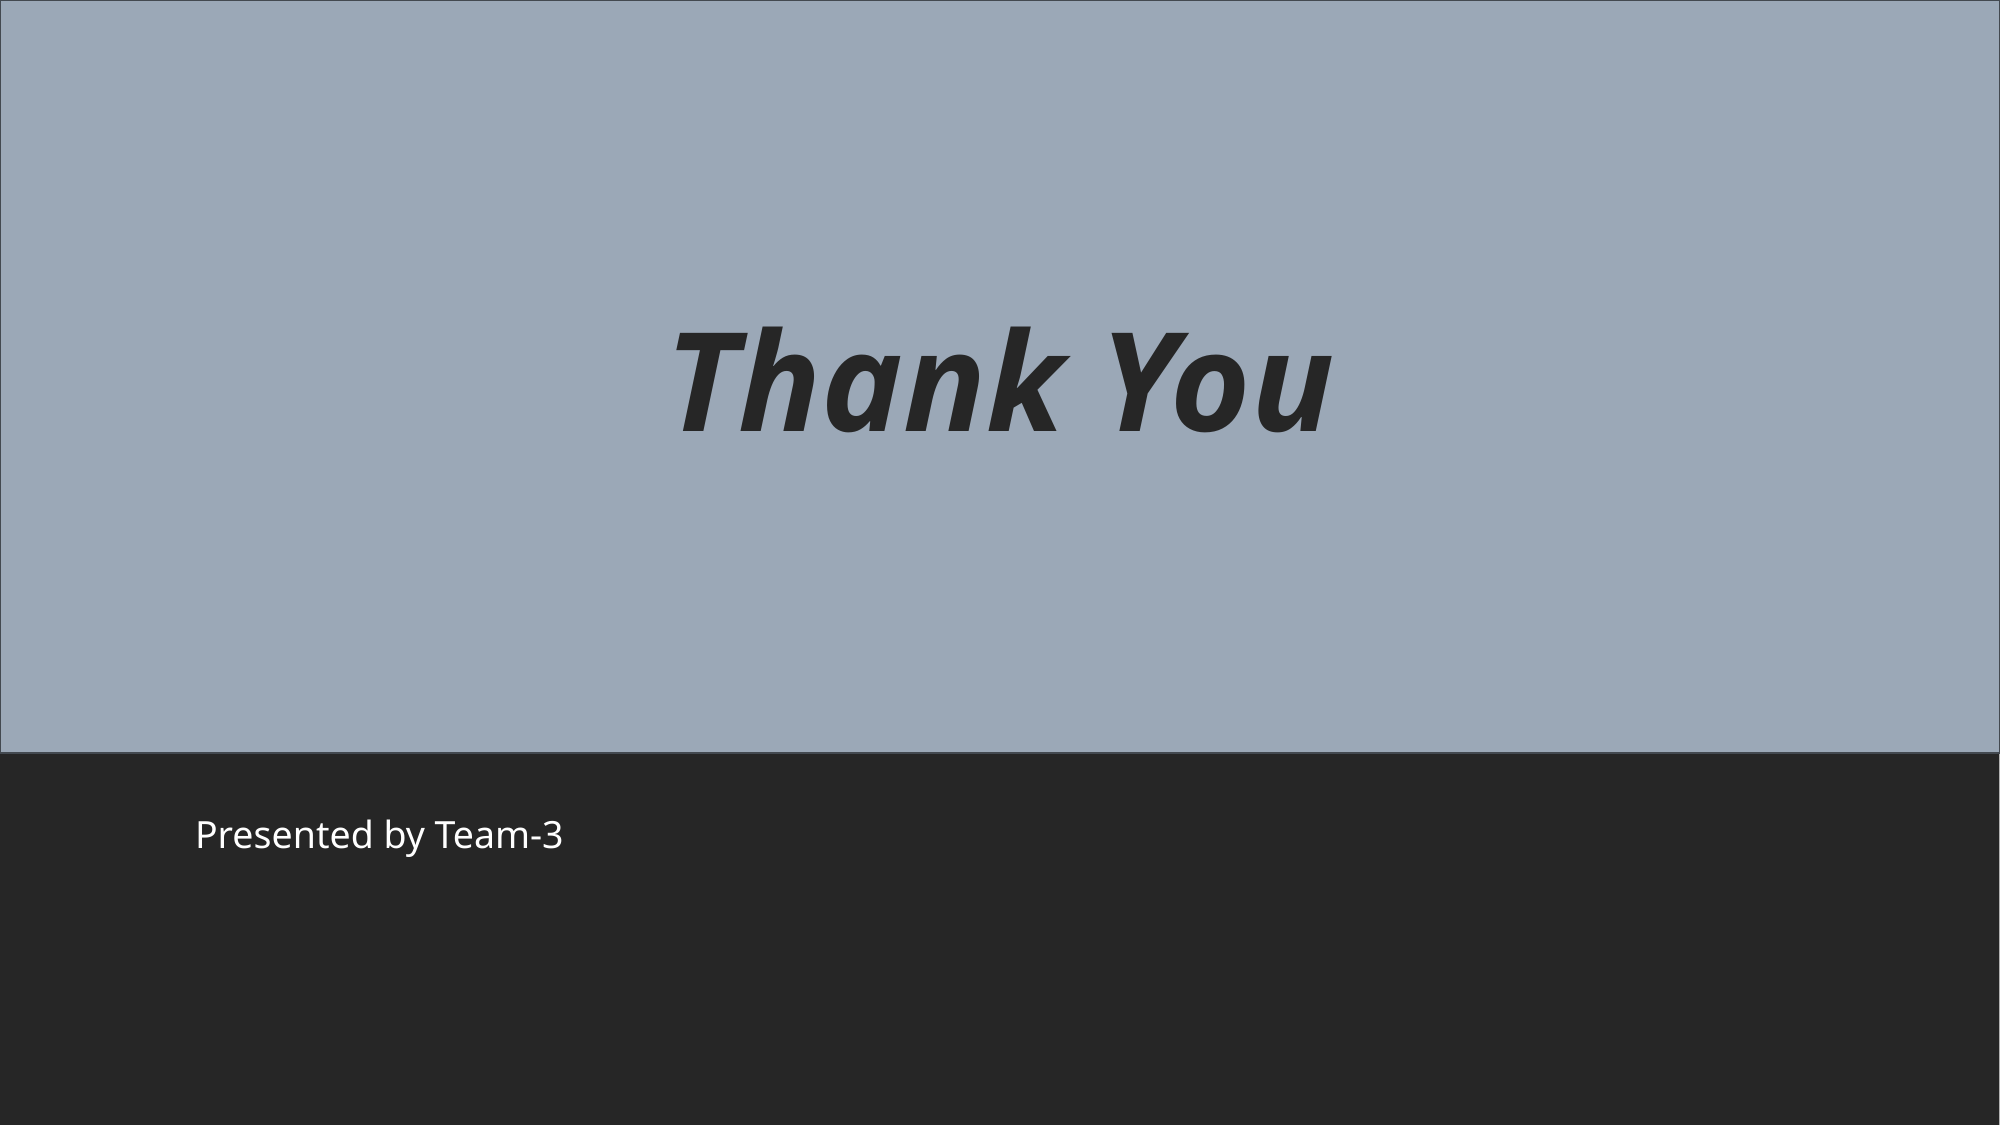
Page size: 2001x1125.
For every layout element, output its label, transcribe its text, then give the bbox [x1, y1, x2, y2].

list Presented by Team-3 [180, 806, 1839, 1038]
text_box Thank You [0, 0, 2000, 754]
